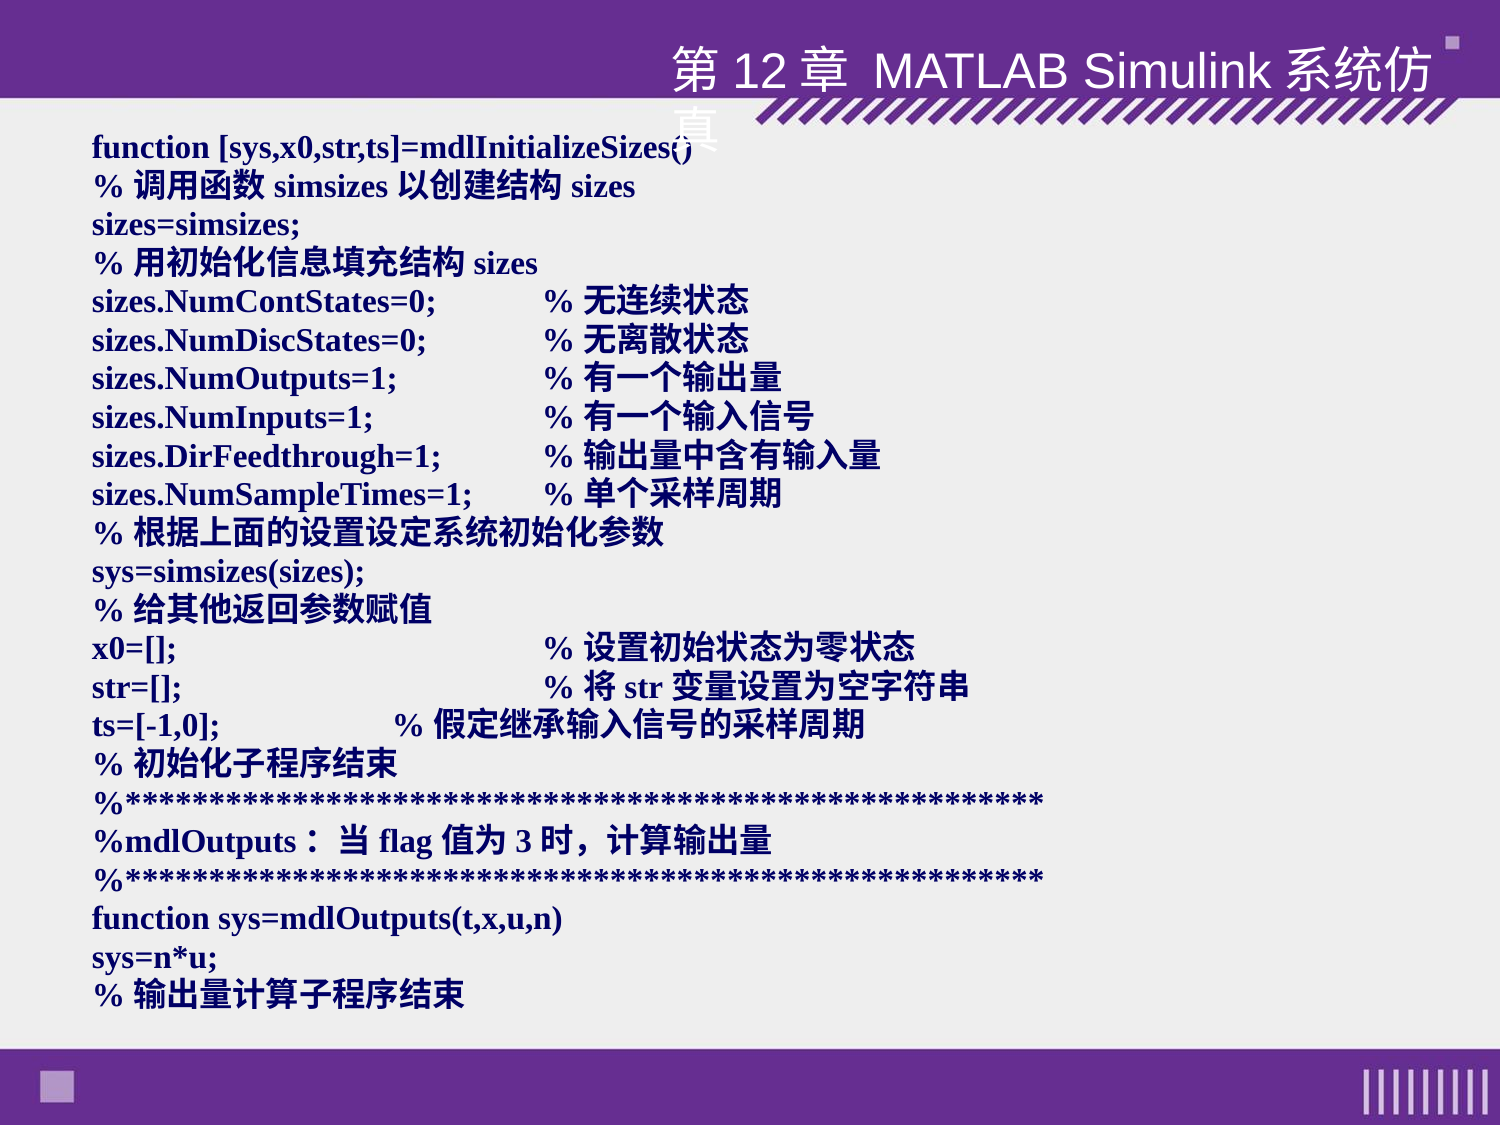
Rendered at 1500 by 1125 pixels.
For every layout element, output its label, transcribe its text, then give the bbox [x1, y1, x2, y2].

picture [0, 0, 1500, 1125]
list function [sys,x0,str,ts]=mdlInitializeSizes() %调用函数simsizes以创建结构sizes sizes=simsizes; %用初始化信息填充结构sizes sizes.NumContStates=0; %无连续状态 sizes.NumDiscStates=0; %无离散状态 sizes.NumOutputs=1; %有一个输出量 sizes.NumInputs=1; %有一个输入信号 sizes.DirFeedthrough=1; %输出量中含有输入量 sizes.NumSampleTimes=1; %单个采样周期 %根据上面的设置设定系统初始化参数 sys=simsizes(sizes); %给其他返回参数赋值 x0=[]; %设置初始状态为零状态 str=[]; %将str变量设置为空字符串 ts=[-1,0]; %假定继承输入信号的采样周期 %初始化子程序结束 %******************************************************* %mdlOutputs：当flag值为3时，计算输出量 %******************************************************* function sys=mdlOutputs(t,x,u,n) sys=n*u; %输出量计算子程序结束 [76, 125, 1425, 1005]
text_box 第12章 MATLAB Simulink系统仿真 [655, 30, 1477, 166]
